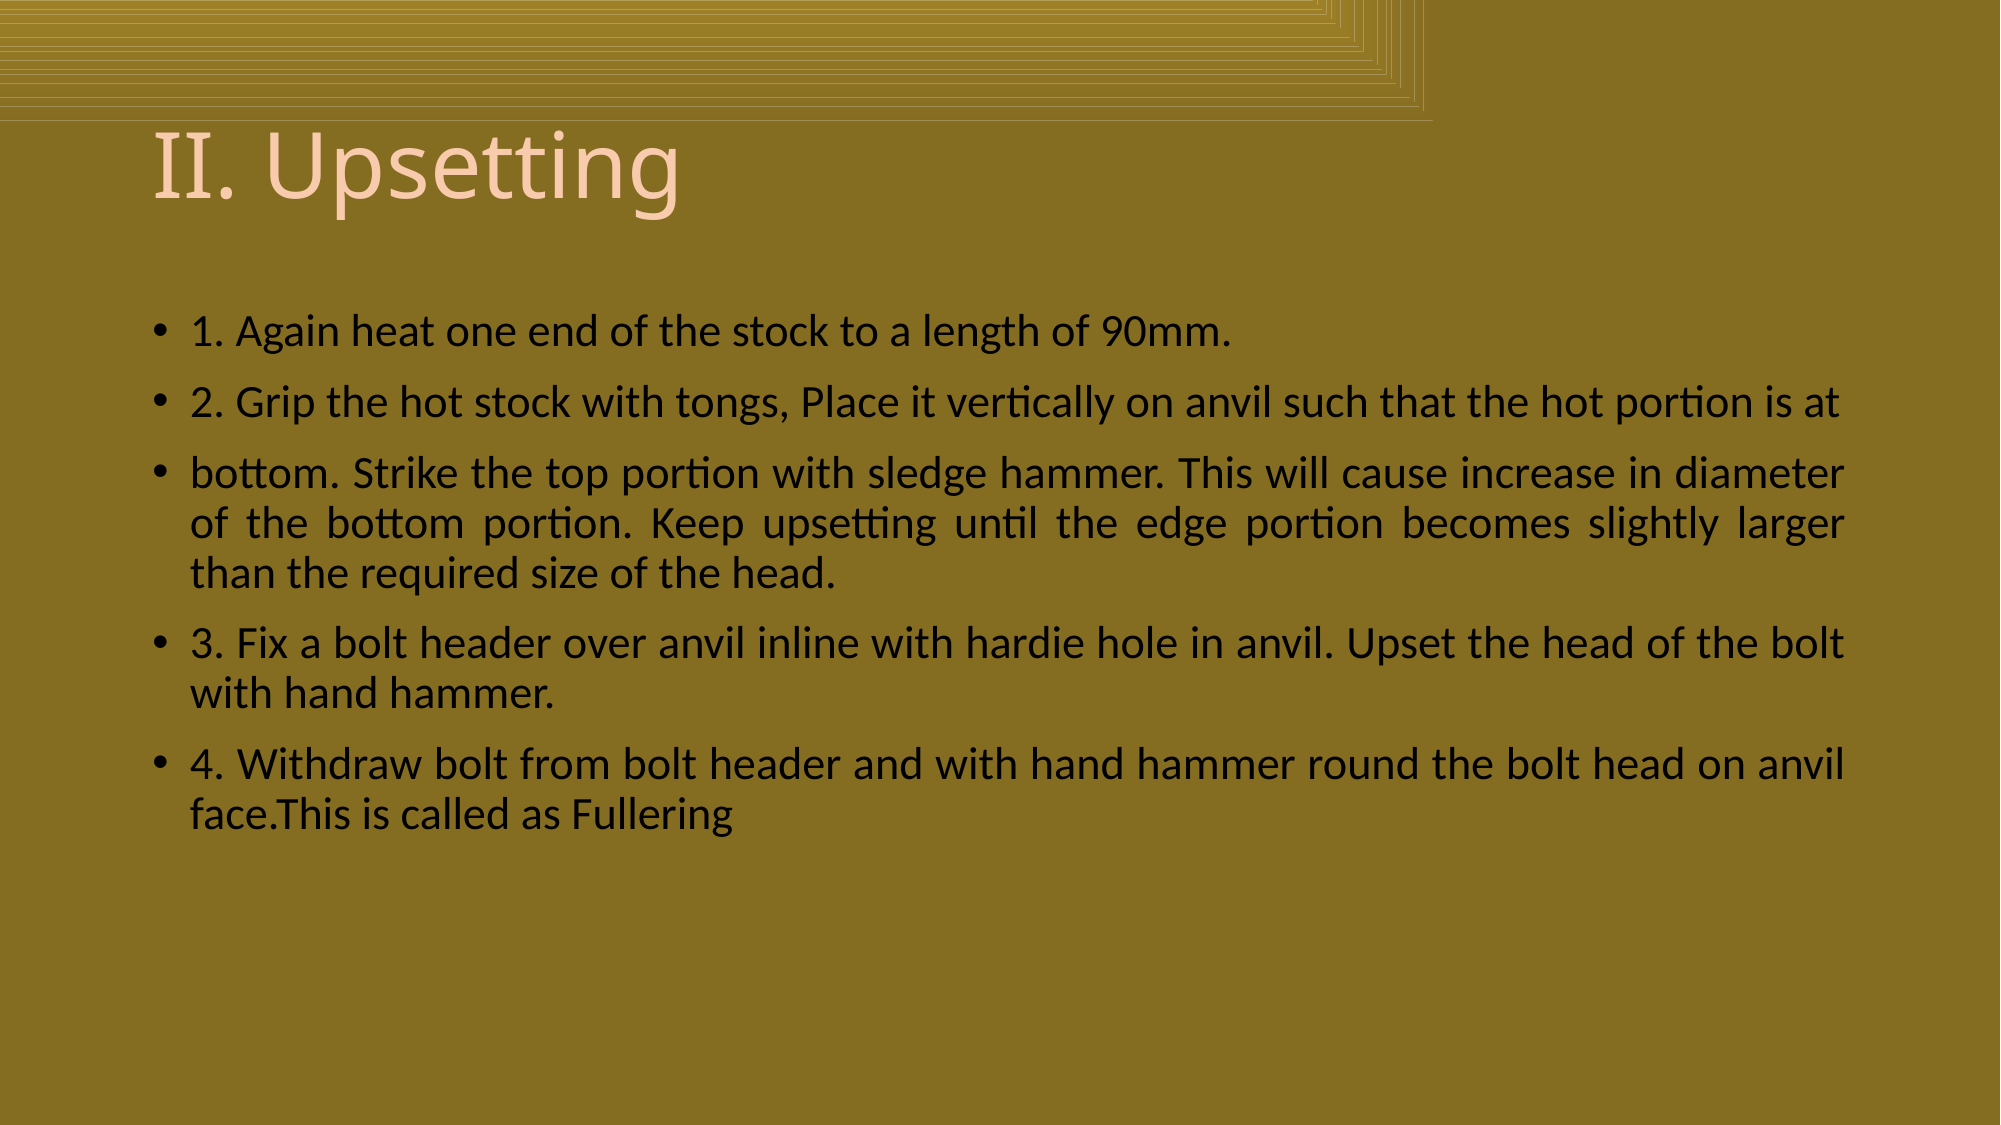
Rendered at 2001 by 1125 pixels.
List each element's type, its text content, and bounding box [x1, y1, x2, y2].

list 1. Again heat one end of the stock to a length of 90mm. 2. Grip the hot stock with tongs, Place it vertically on anvil such that the hot portion is at bottom. Strike the top portion with sledge hammer. This will cause increase in diameter of the bottom portion. Keep upsetting until the edge portion becomes slightly larger than the required size of the head. 3. Fix a bolt header over anvil inline with hardie hole in anvil. Upset the head of the bolt with hand hammer. 4. Withdraw bolt from bolt header and with hand hammer round the bolt head on anvil face.This is called as Fullering [137, 299, 1863, 1014]
title II. Upsetting [137, 59, 1863, 278]
